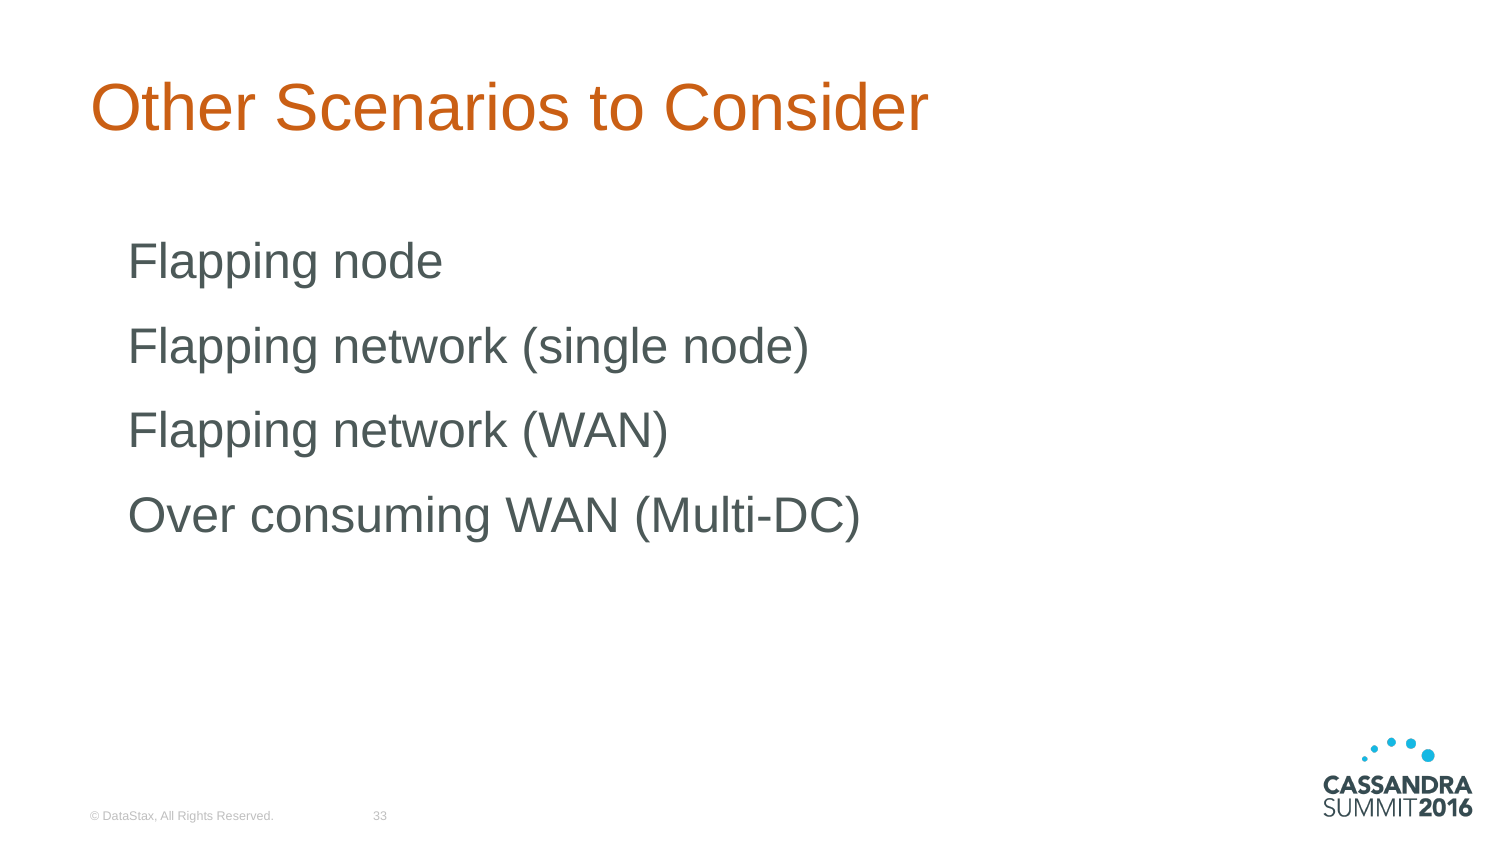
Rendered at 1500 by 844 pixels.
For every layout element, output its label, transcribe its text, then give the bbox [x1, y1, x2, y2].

title Other Scenarios to Consider [75, 33, 1425, 175]
picture [1320, 734, 1475, 819]
slide_number 33 [346, 793, 414, 839]
list Flapping node Flapping network (single node) Flapping network (WAN) Over consuming WAN (Multi-DC) [112, 209, 1375, 710]
footer © DataStax, All Rights Reserved. [75, 793, 337, 839]
